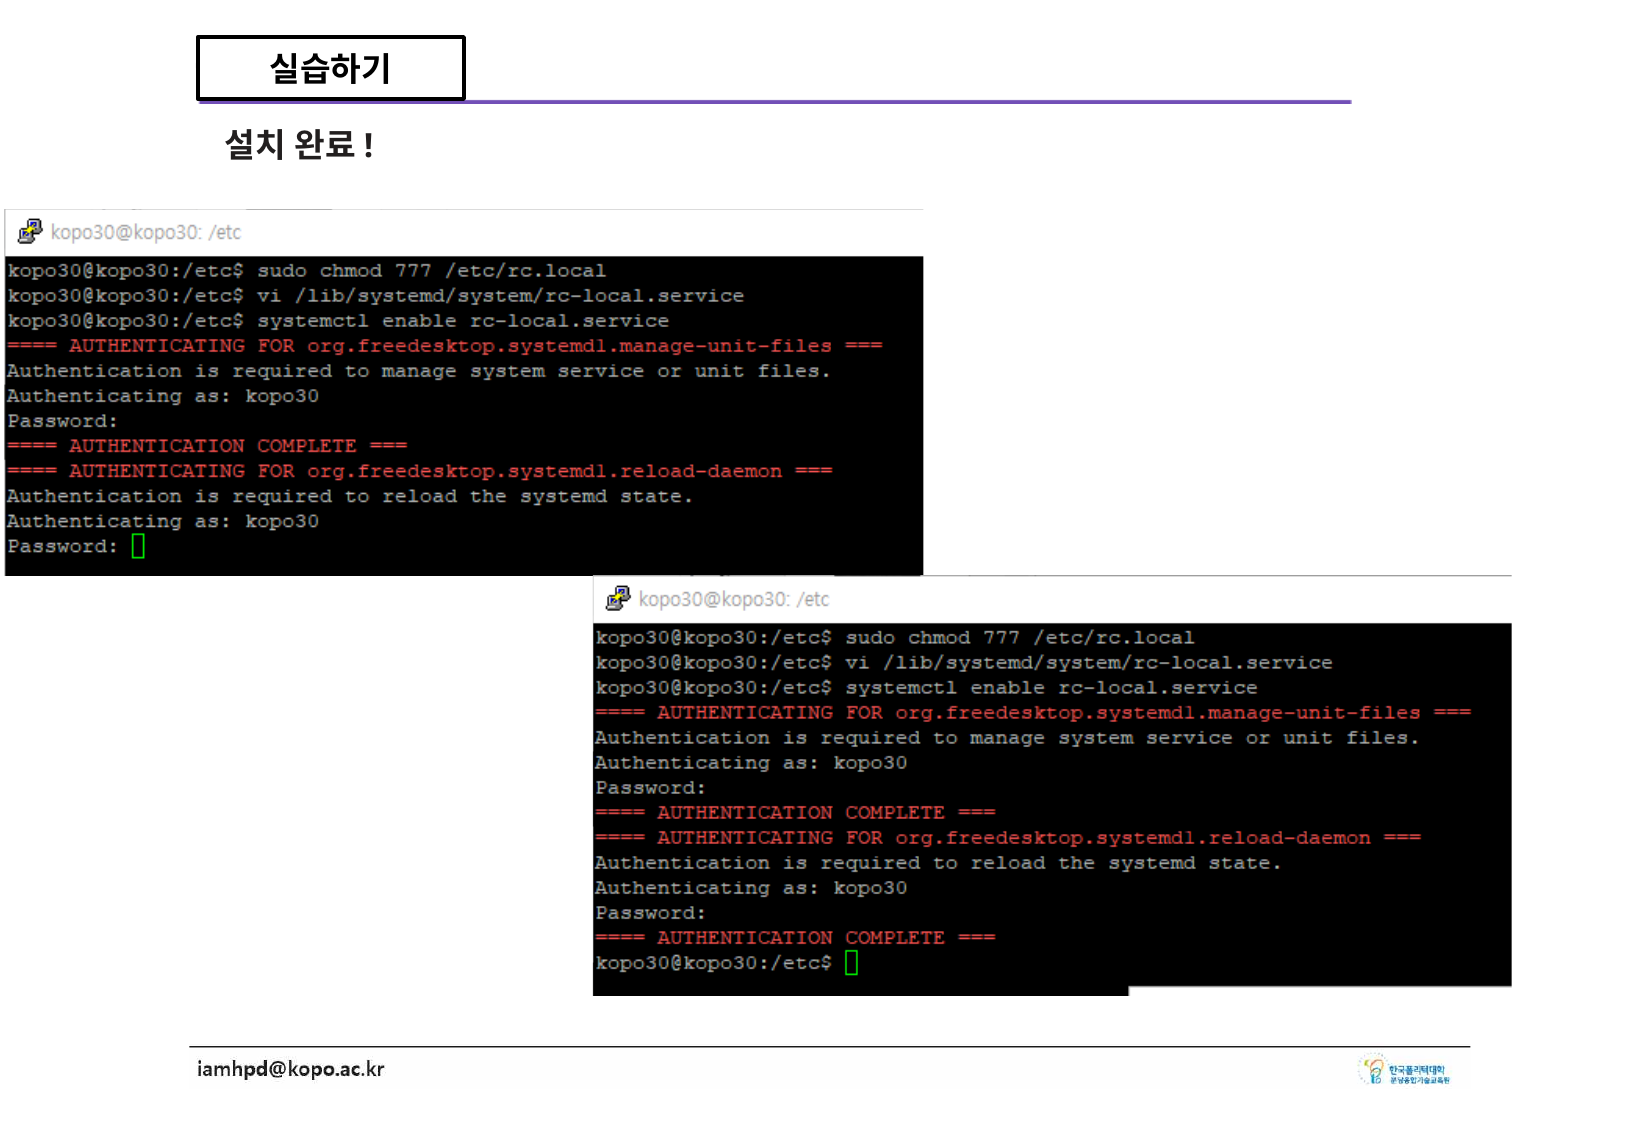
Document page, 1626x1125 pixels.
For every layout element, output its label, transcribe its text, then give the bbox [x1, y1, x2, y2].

picture [189, 1042, 1471, 1089]
text_box 실습하기 [196, 35, 466, 101]
picture [4, 208, 1512, 996]
picture [195, 53, 1352, 104]
text_box 설치 완료! [210, 117, 1256, 172]
